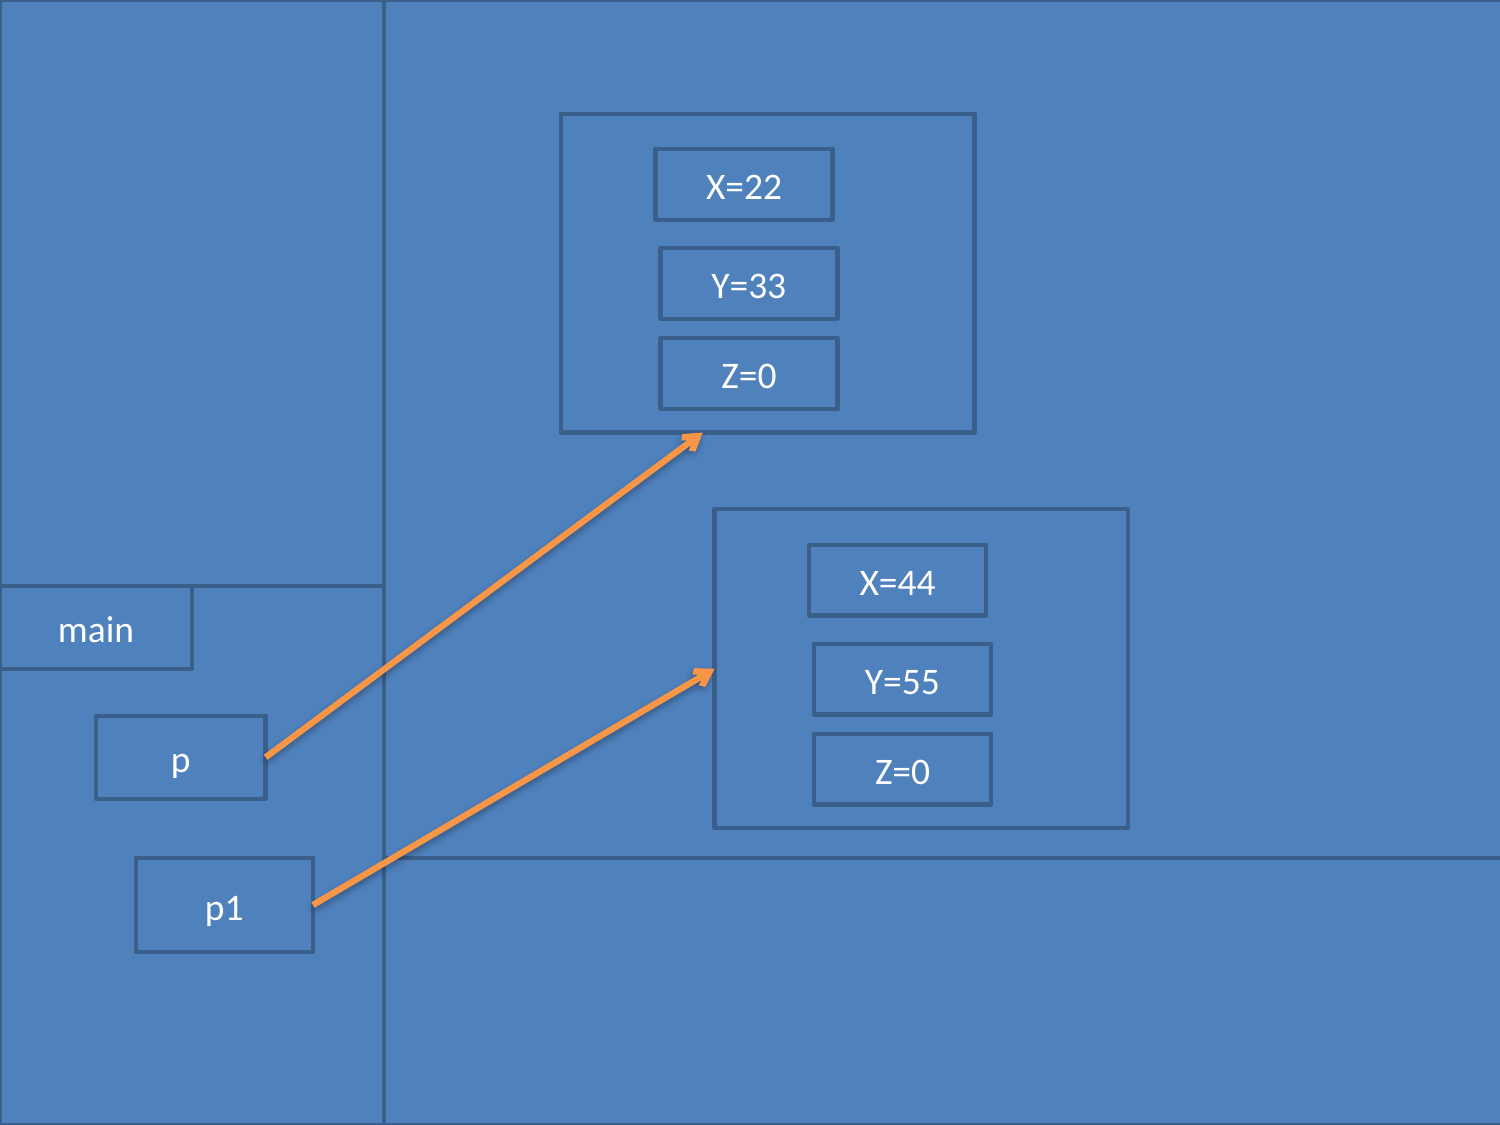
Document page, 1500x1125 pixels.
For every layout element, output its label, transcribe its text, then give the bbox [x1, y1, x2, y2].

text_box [265, 432, 703, 758]
text_box [386, 0, 1500, 856]
text_box p1 [134, 856, 315, 954]
text_box Z=0 [812, 732, 993, 807]
text_box X=22 [653, 147, 835, 222]
text_box main [0, 584, 194, 671]
text_box [0, 584, 386, 1125]
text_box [312, 668, 715, 906]
text_box [712, 507, 1130, 830]
text_box p [94, 714, 268, 801]
text_box X=44 [807, 543, 988, 618]
text_box [386, 856, 1500, 1125]
text_box Y=33 [658, 246, 840, 321]
text_box [559, 112, 977, 435]
text_box Z=0 [658, 336, 840, 411]
text_box Y=55 [812, 642, 993, 717]
text_box [0, 0, 386, 584]
